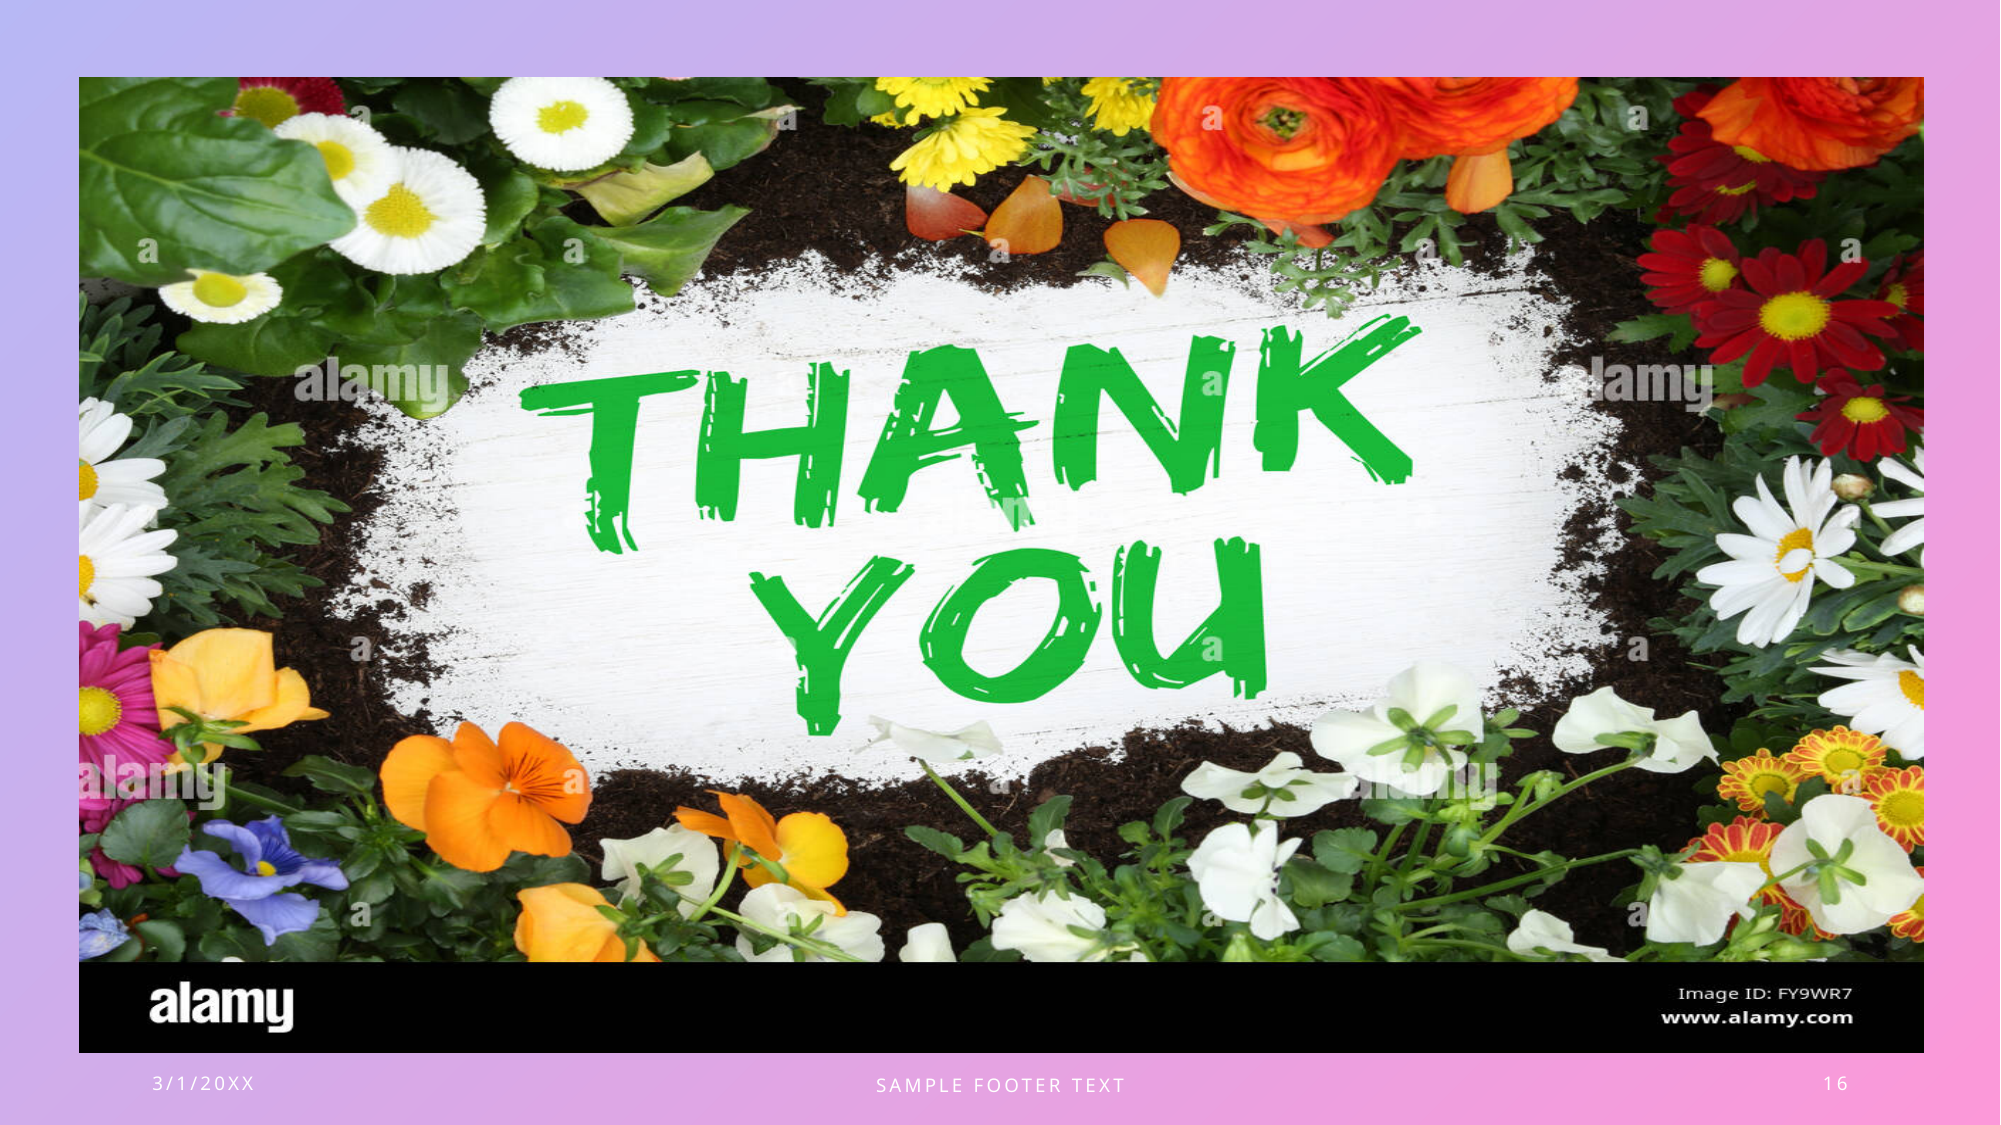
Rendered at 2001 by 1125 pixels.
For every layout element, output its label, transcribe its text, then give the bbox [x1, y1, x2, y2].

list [79, 77, 1924, 1053]
slide_number 16 [1412, 1054, 1863, 1115]
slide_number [137, 1053, 588, 1113]
footer SAMPLE FOOTER TEXT [662, 1054, 1338, 1115]
